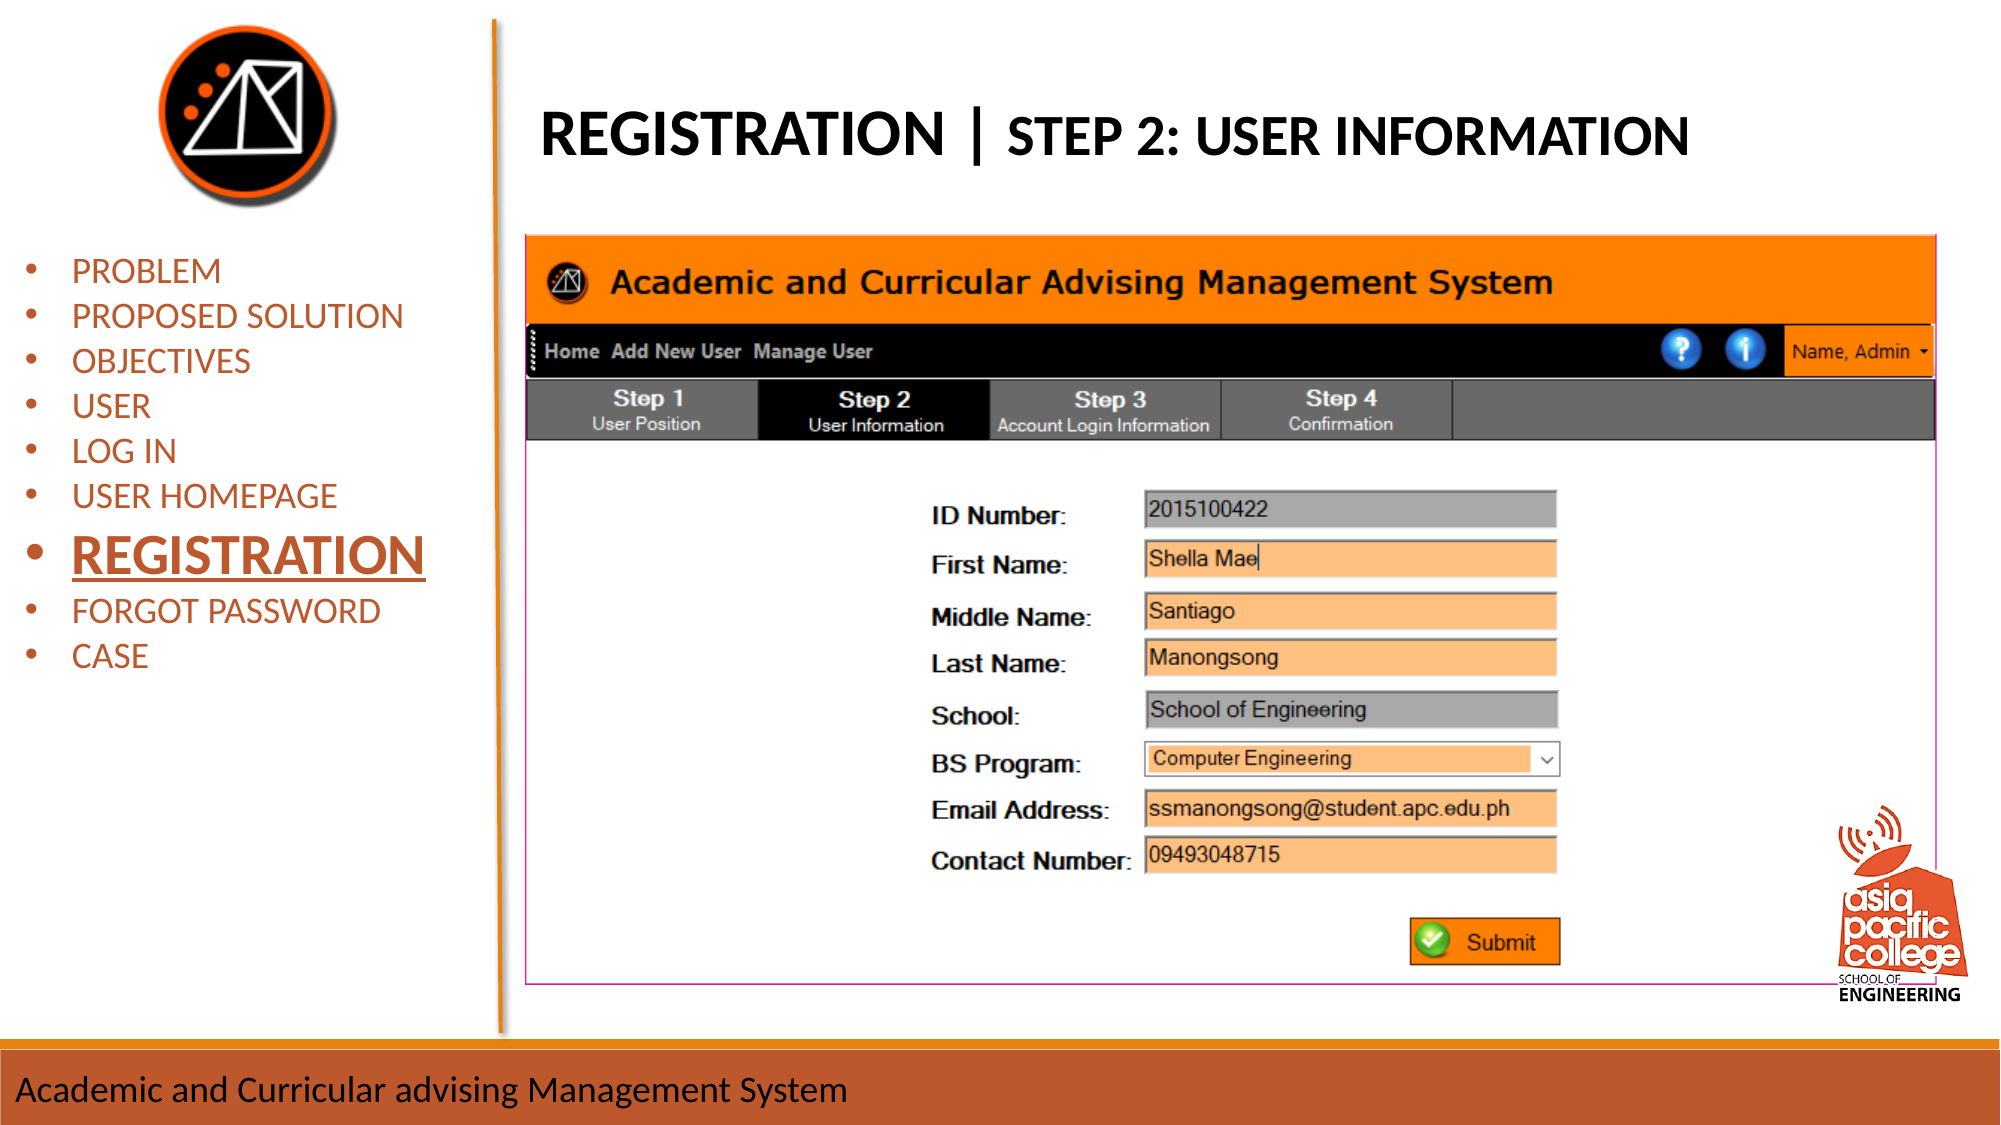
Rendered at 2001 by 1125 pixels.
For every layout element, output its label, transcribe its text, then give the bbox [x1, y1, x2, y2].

picture [145, 18, 347, 220]
picture [524, 234, 1979, 1010]
subtitle Academic and Curricular advising Management System [0, 1062, 1570, 1118]
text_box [493, 18, 502, 1034]
text_box PROBLEM PROPOSED SOLUTION OBJECTIVES USER LOG IN USER HOMEPAGE REGISTRATION FORGOT PASSWORD CASE [10, 238, 490, 724]
text_box REGISTRATION | STEP 2: USER INFORMATION [511, 81, 1707, 177]
